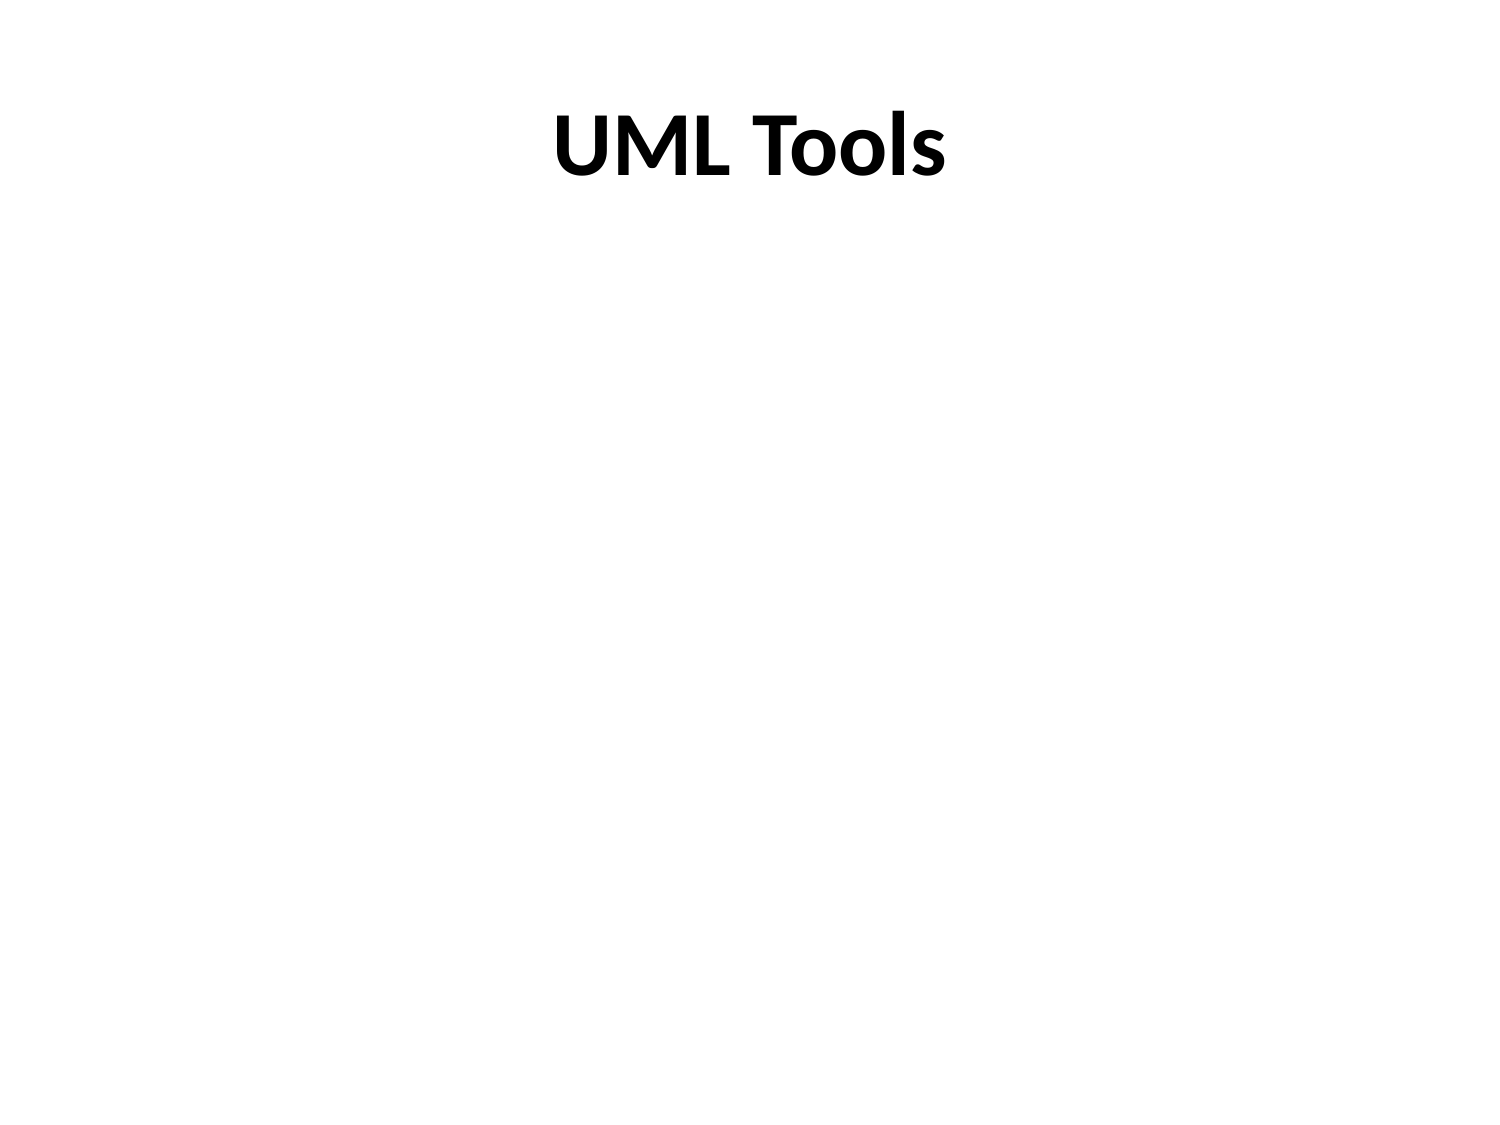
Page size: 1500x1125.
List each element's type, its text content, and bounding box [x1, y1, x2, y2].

title UML Tools [75, 45, 1425, 233]
